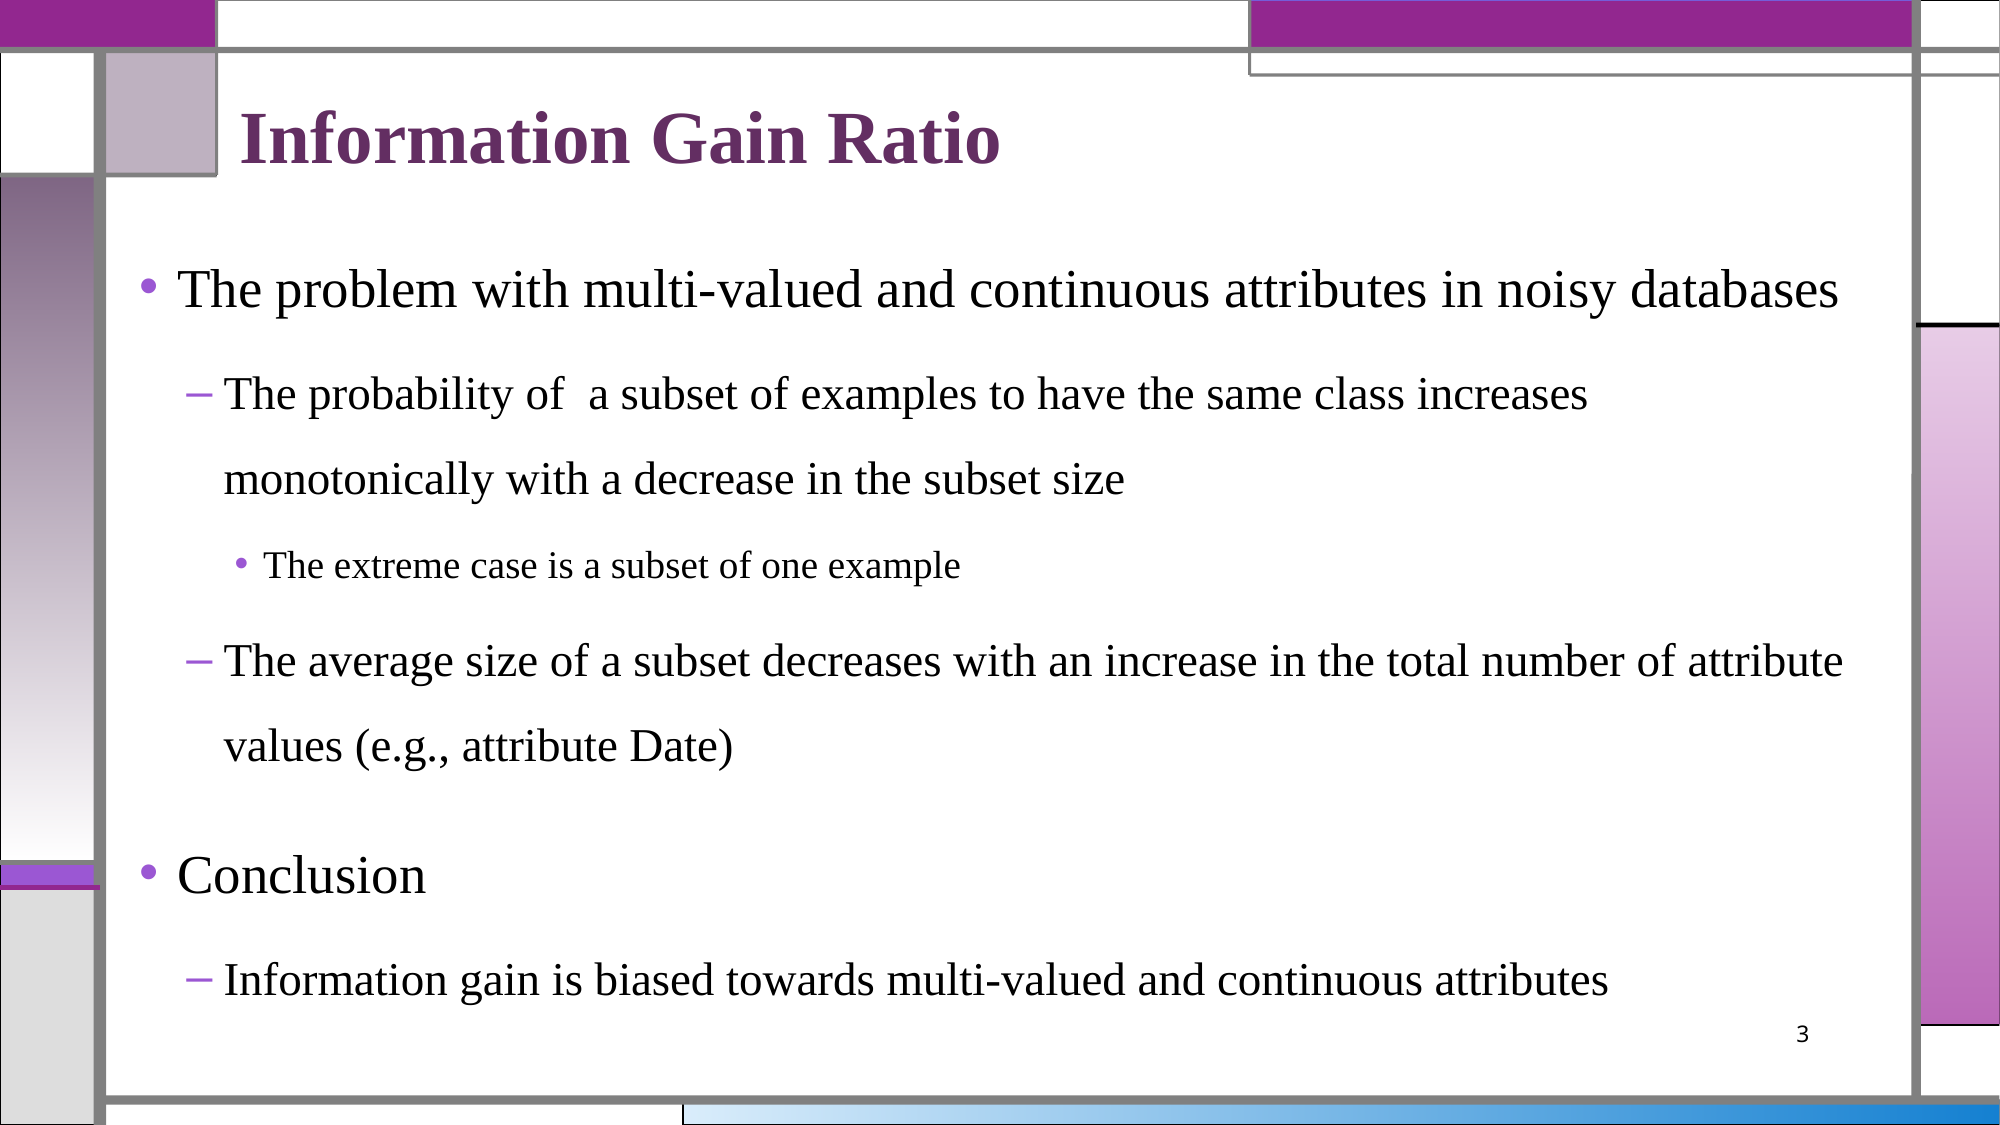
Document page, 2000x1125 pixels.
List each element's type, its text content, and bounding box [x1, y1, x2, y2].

title Information Gain Ratio [224, 50, 1800, 188]
list The problem with multi-valued and continuous attributes in noisy databases The probability of a subset of examples to have the same class increases monotonically with a decrease in the subset size The extreme case is a subset of one example The average size of a subset decreases with an increase in the total number of attribute values (e.g., attribute Date) Conclusion Information gain is biased towards multi-valued and continuous attributes [124, 212, 1863, 1059]
